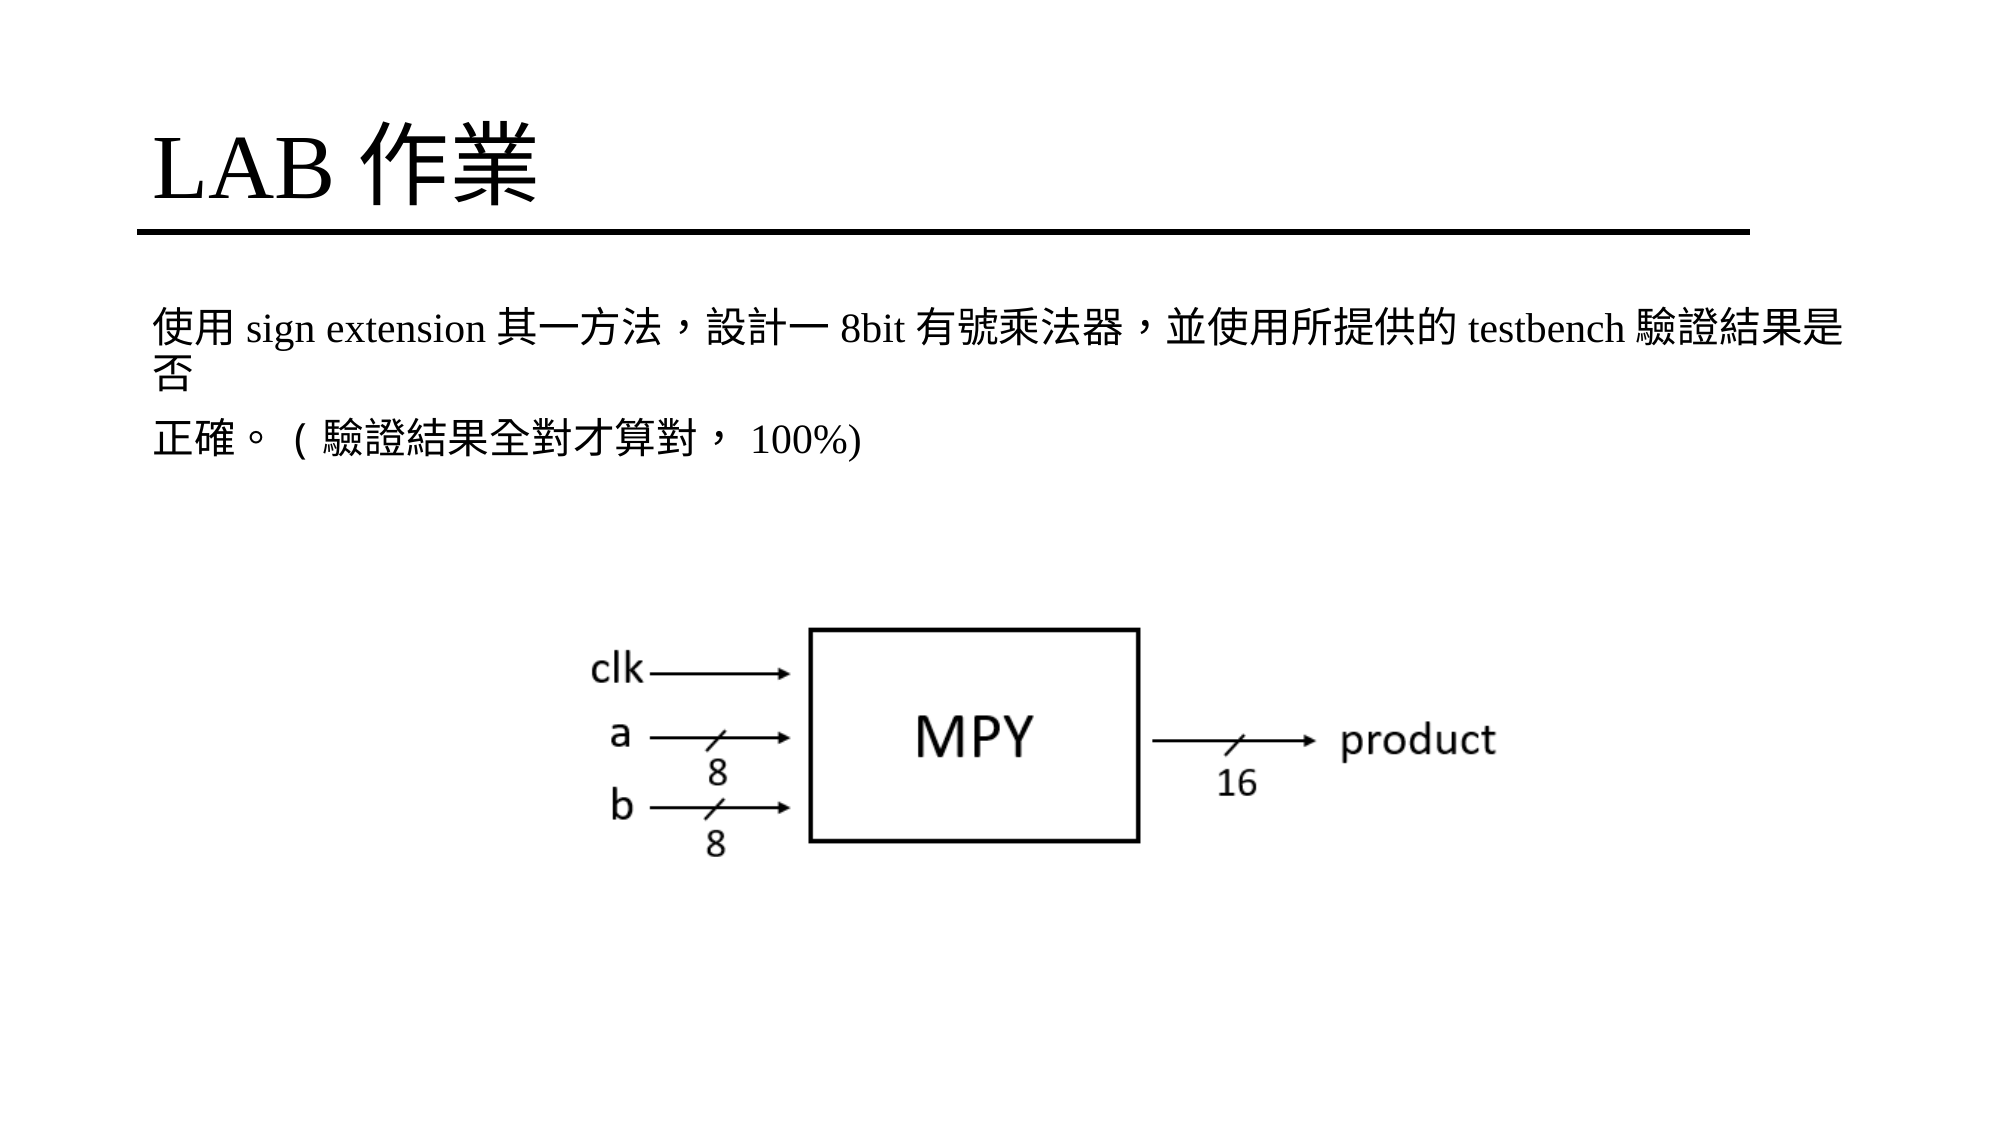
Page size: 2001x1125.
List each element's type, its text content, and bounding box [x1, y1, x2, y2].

list 使用sign extension其一方法，設計一8bit有號乘法器，並使用所提供的testbench驗證結果是否 正確。(驗證結果全對才算對，100%) [137, 299, 1863, 1014]
picture [539, 564, 1529, 915]
title LAB作業 [137, 59, 1863, 278]
